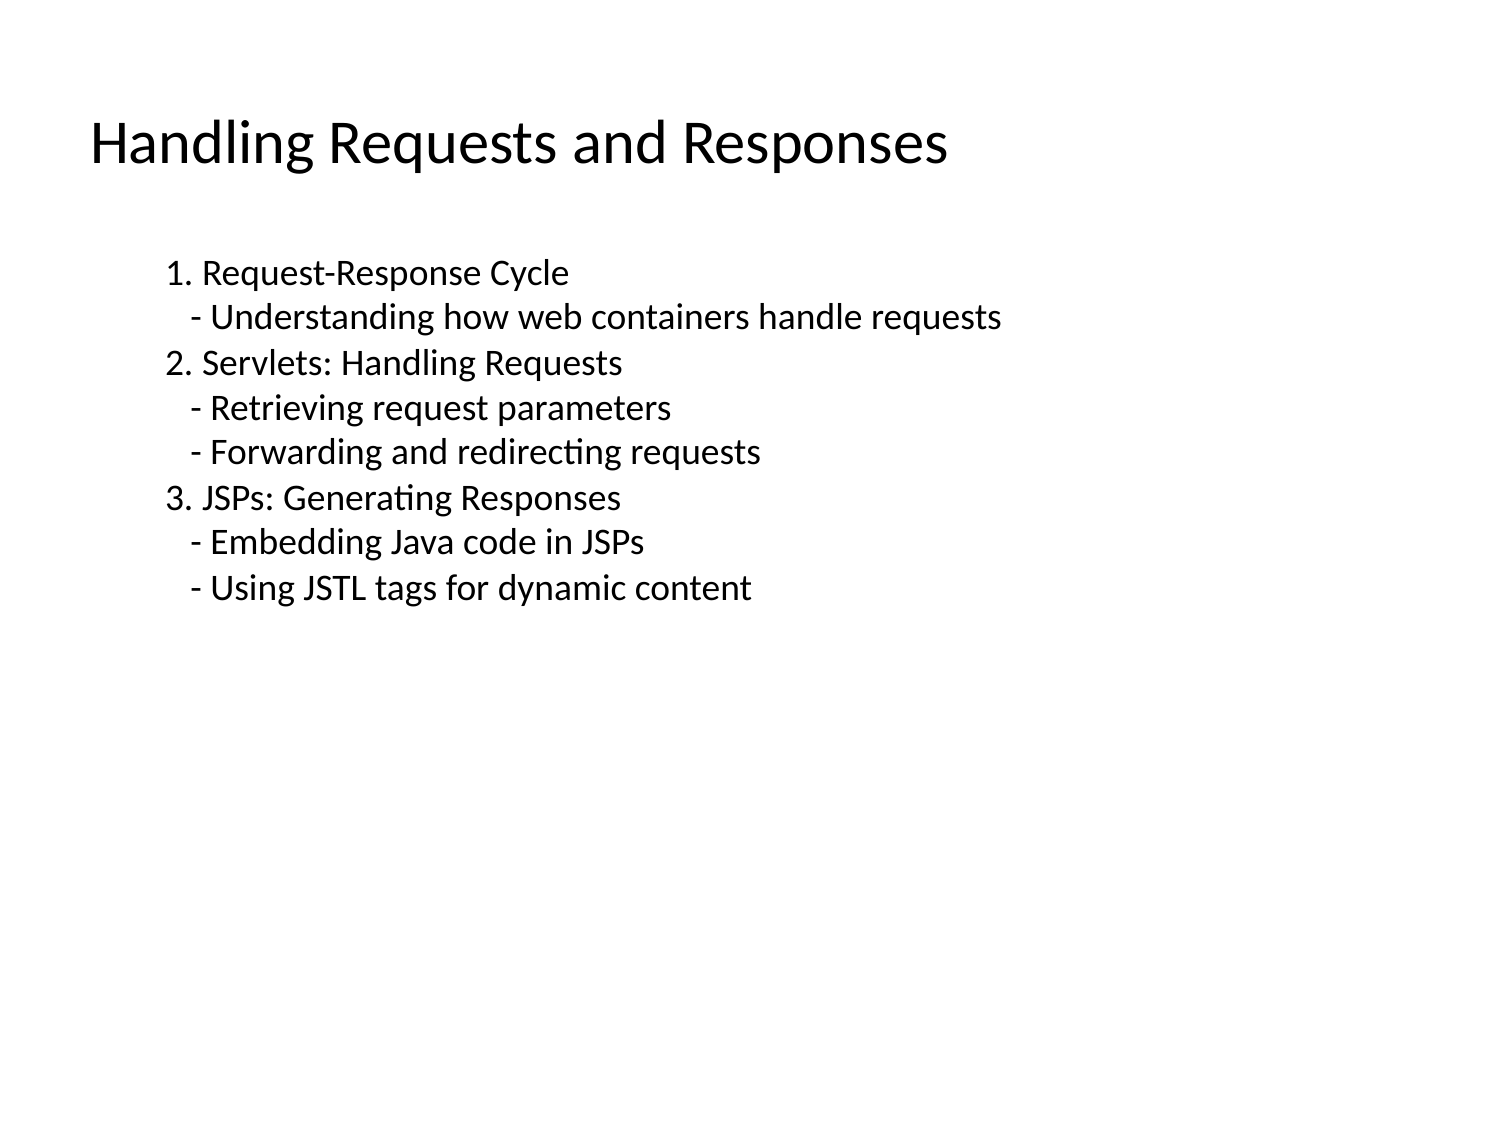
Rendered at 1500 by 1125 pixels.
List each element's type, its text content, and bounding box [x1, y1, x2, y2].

title Handling Requests and Responses [75, 45, 1425, 233]
text_box 1. Request-Response Cycle - Understanding how web containers handle requests 2. Servlets: Handling Requests - Retrieving request parameters - Forwarding and redirecting requests 3. JSPs: Generating Responses - Embedding Java code in JSPs - Using JSTL tags for dynamic content [149, 149, 1500, 660]
